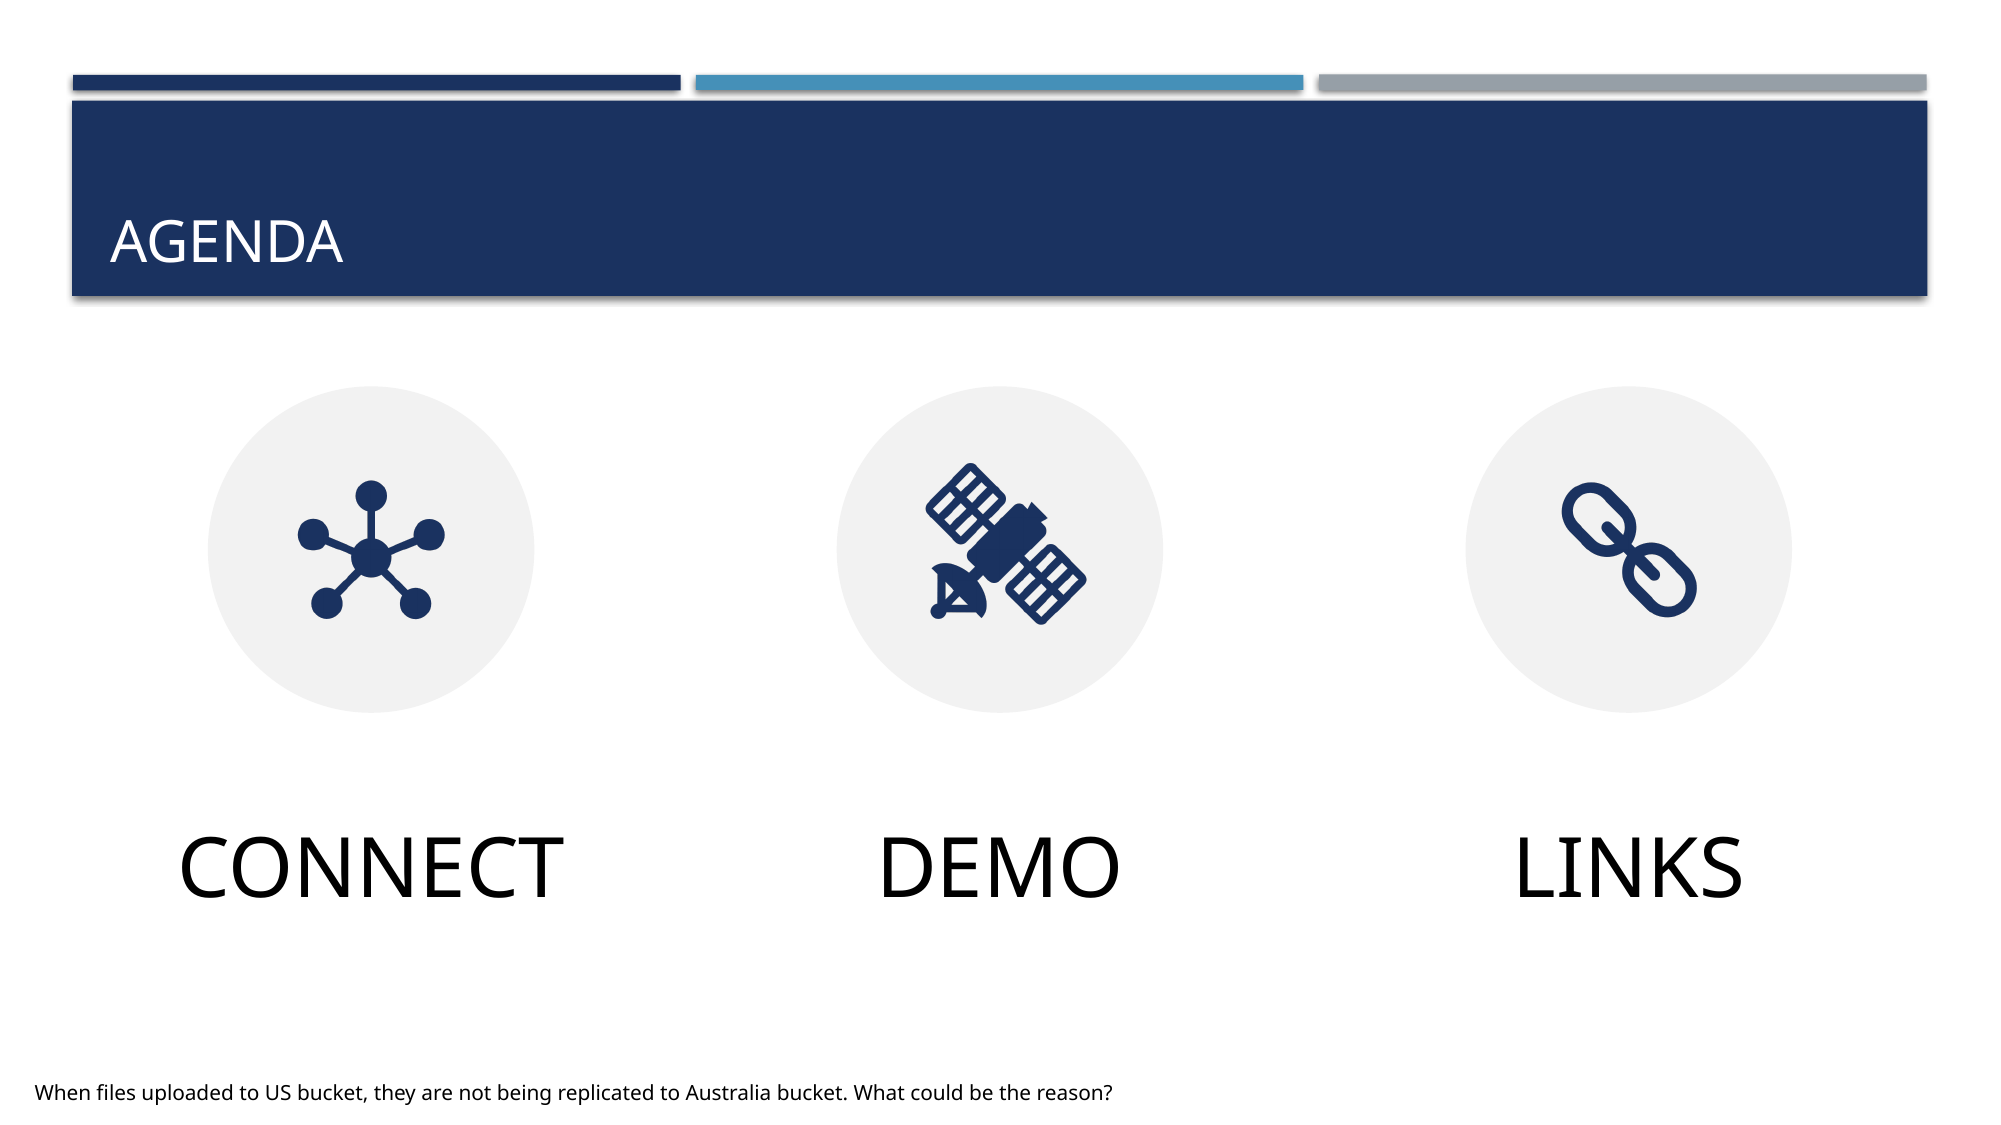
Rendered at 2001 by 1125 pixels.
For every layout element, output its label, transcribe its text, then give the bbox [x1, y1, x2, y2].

text_box When files uploaded to US bucket, they are not being replicated to Australia bucket. What could be the reason? [19, 1072, 1968, 1113]
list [94, 357, 1906, 962]
title AGENDA [95, 115, 1905, 282]
